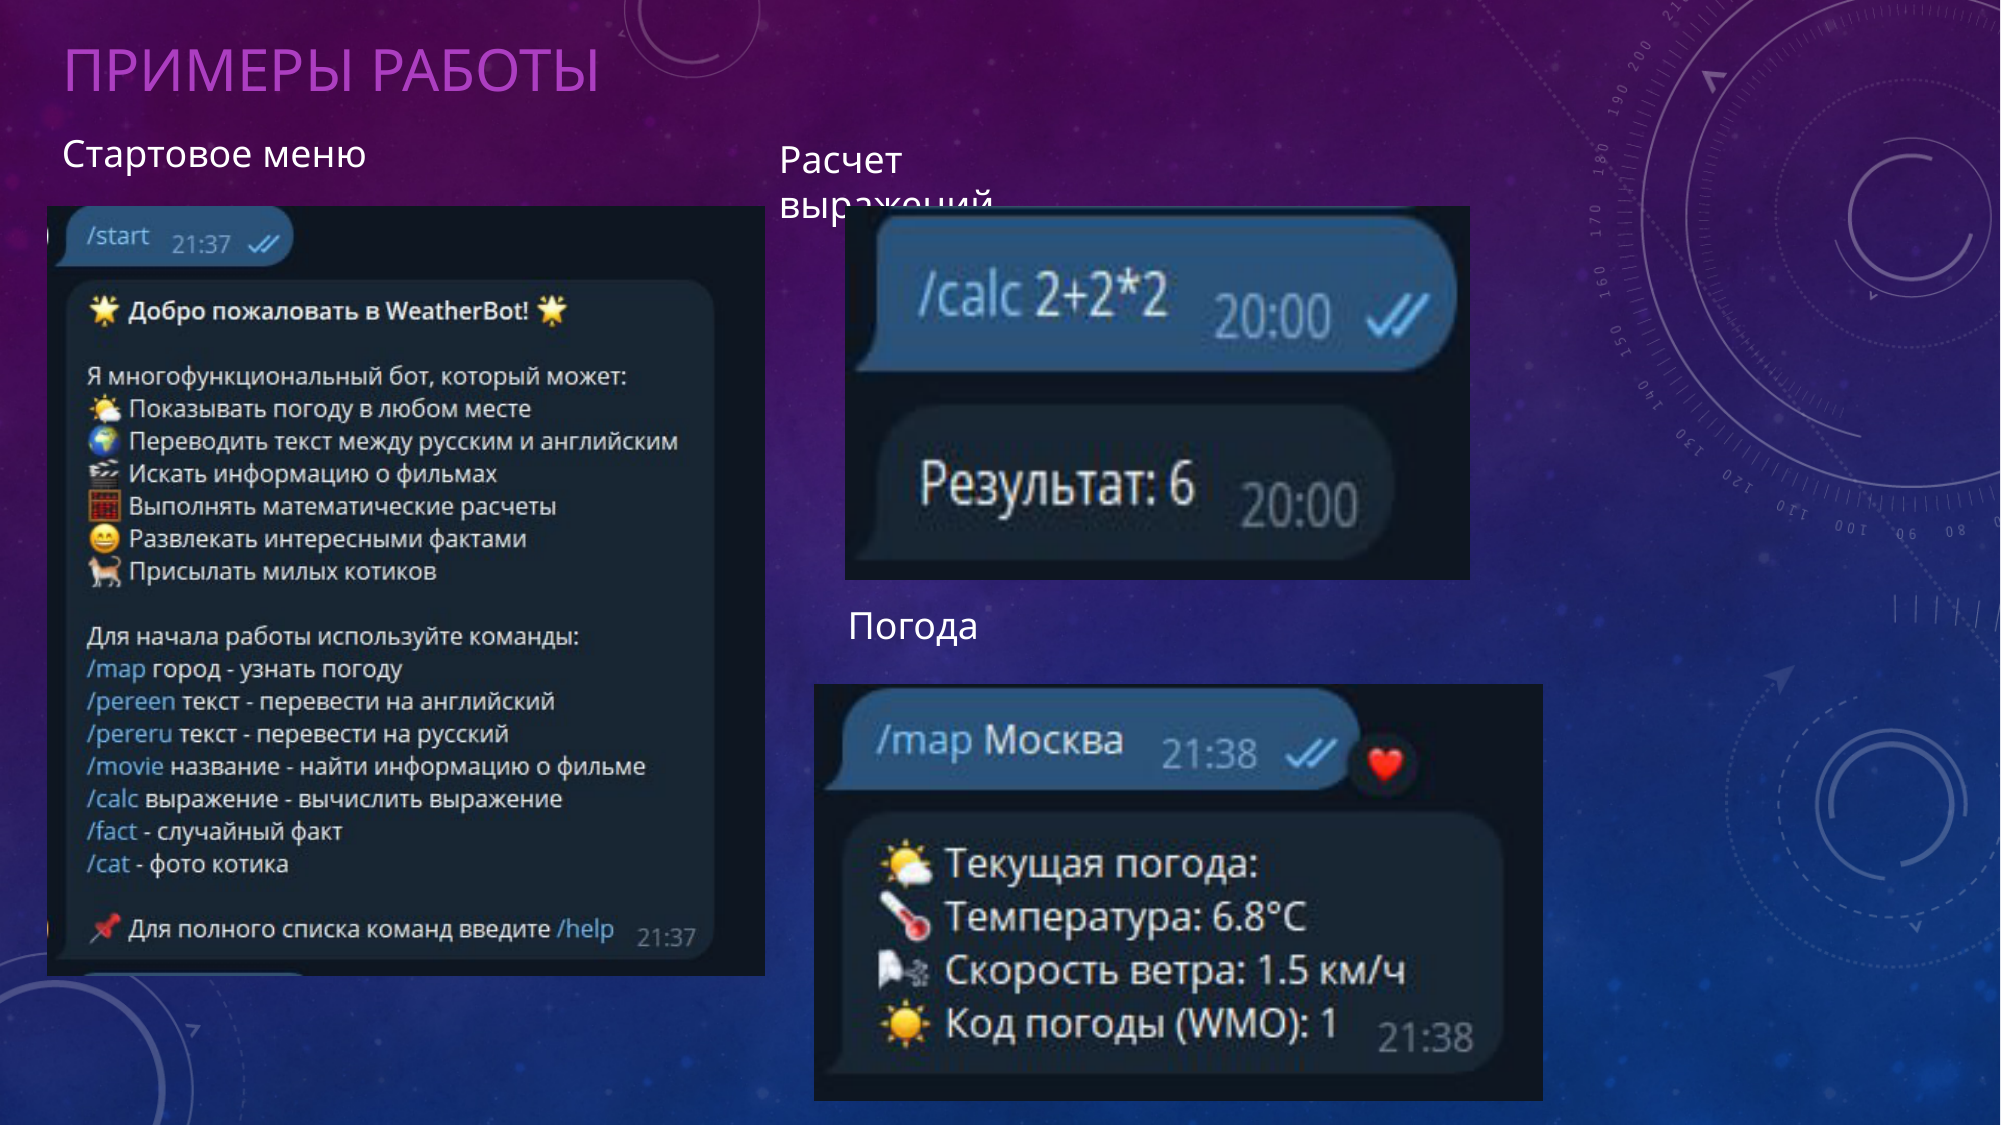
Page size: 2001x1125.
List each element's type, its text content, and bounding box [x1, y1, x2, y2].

picture [0, 0, 2001, 1125]
title Примеры работы [47, 24, 846, 112]
text_box Погода [832, 595, 1098, 655]
text_box Расчет выражений [764, 128, 1098, 234]
text_box Стартовое меню [47, 122, 428, 182]
